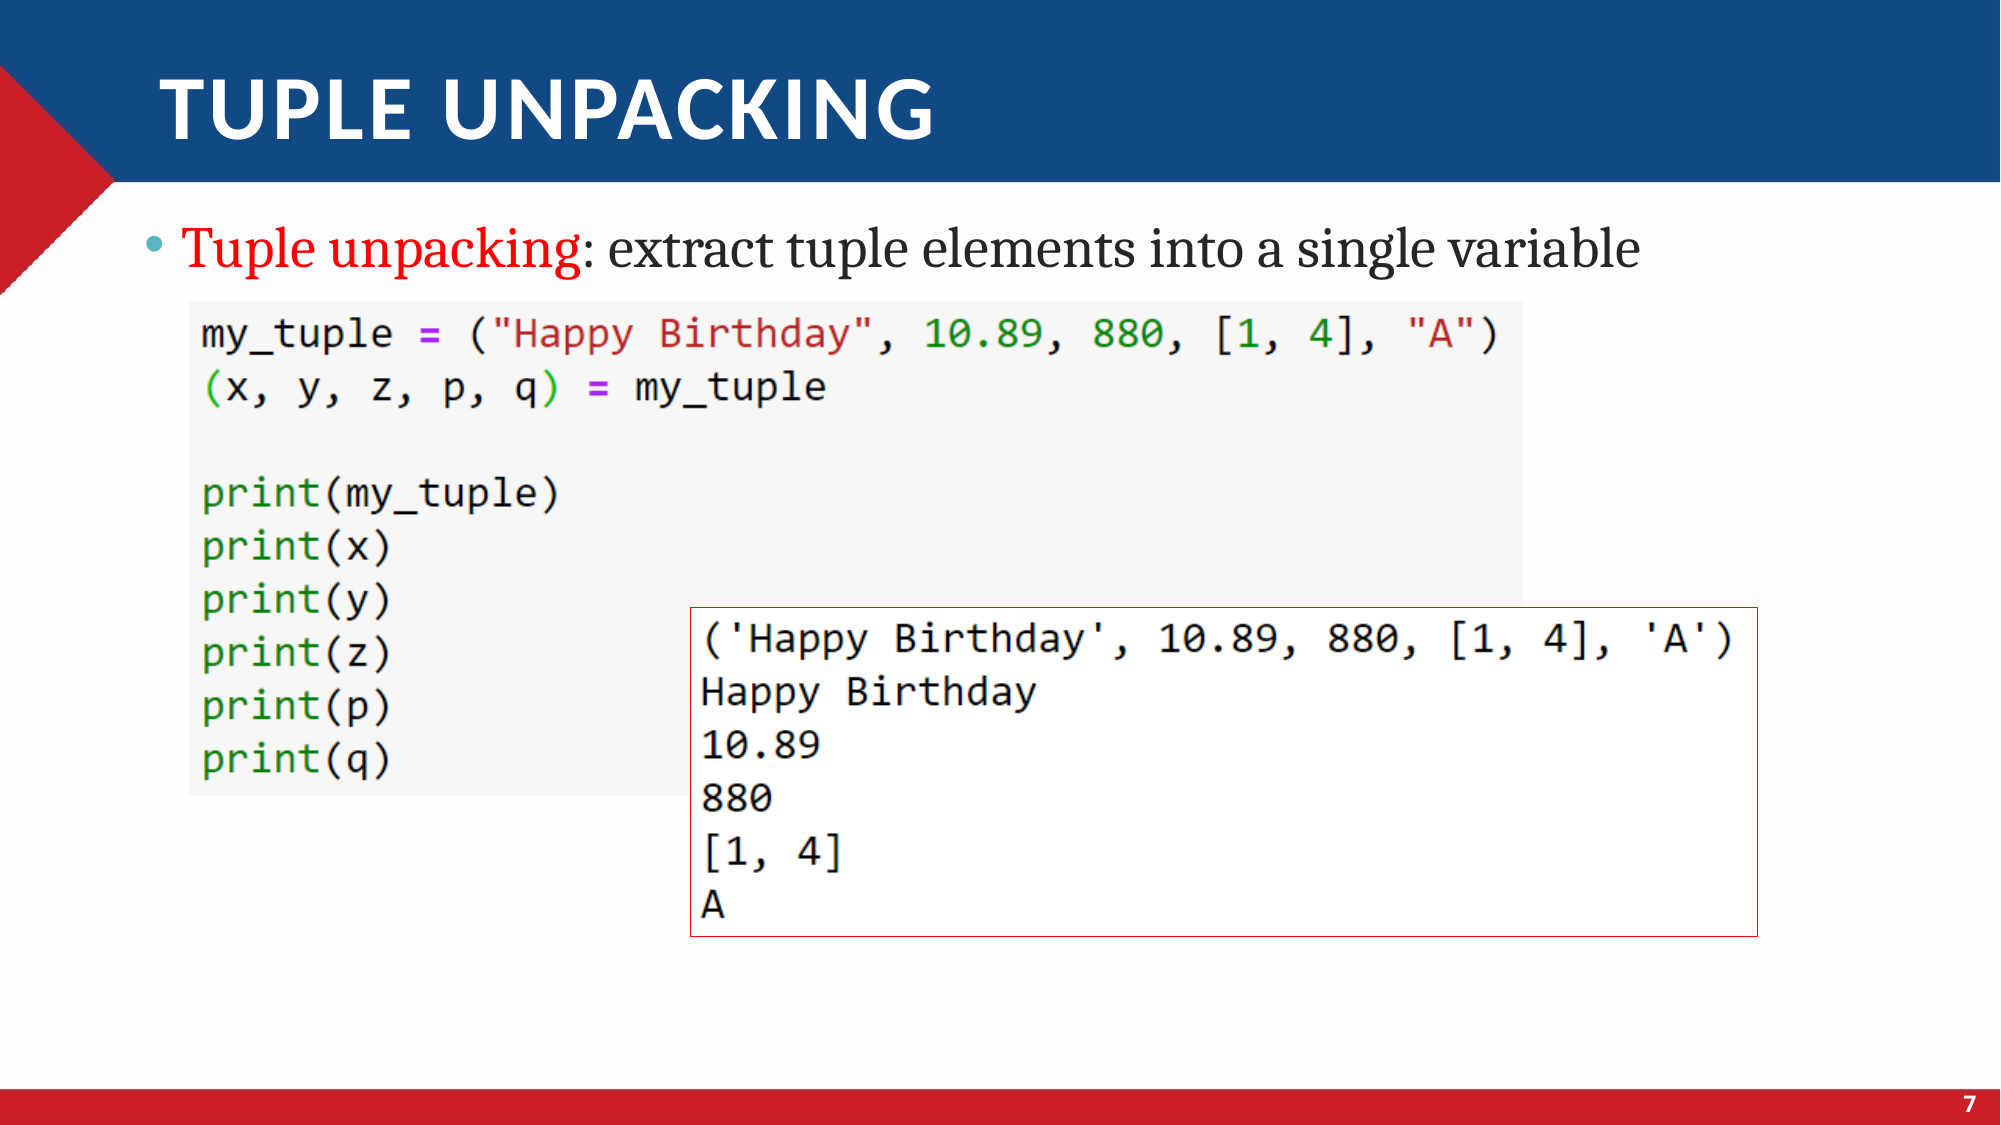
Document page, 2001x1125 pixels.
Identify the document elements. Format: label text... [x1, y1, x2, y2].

list Tuple unpacking: extract tuple elements into a single variable [129, 201, 1888, 992]
slide_number 7 [1939, 1085, 2000, 1125]
picture [0, 0, 2001, 1125]
title Tuple unpacking [127, 45, 1890, 176]
